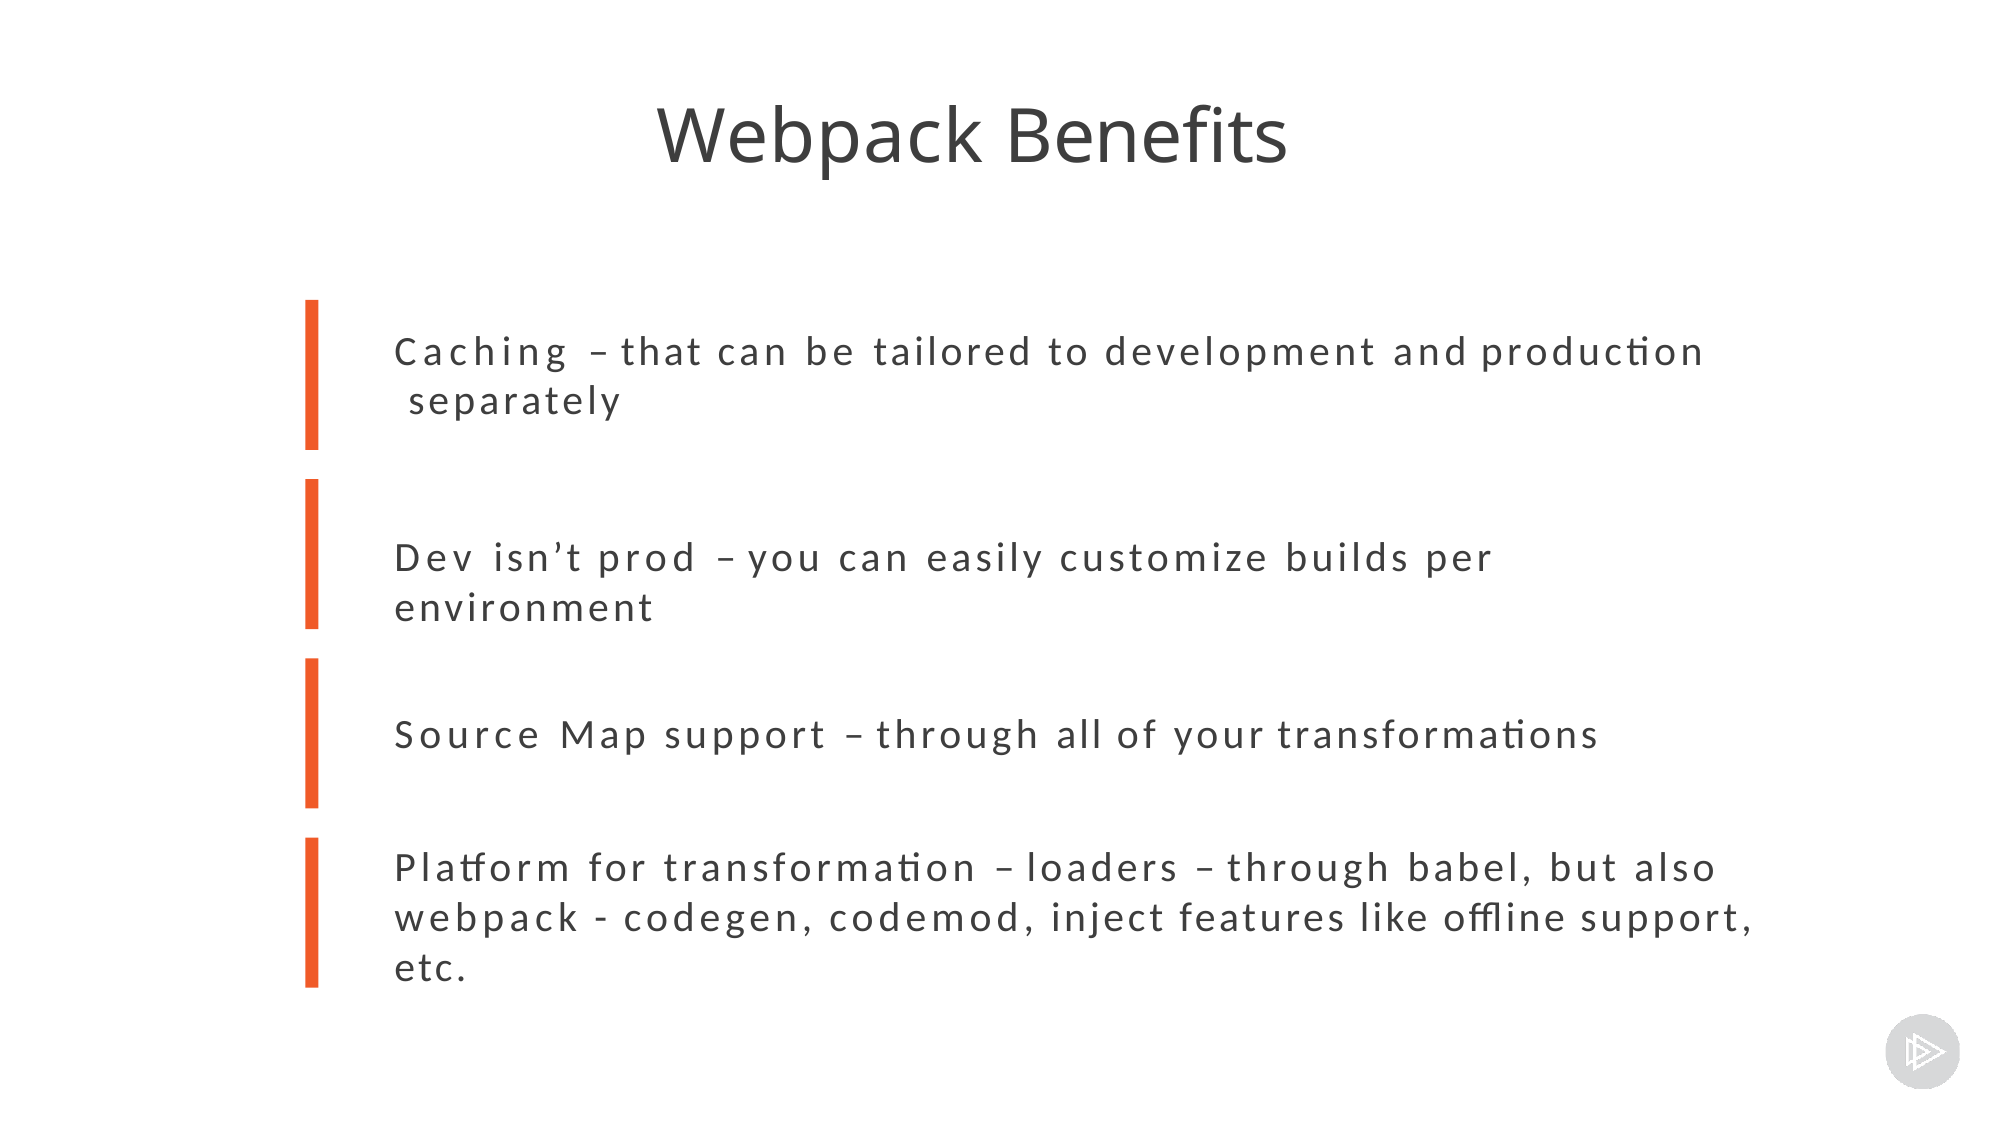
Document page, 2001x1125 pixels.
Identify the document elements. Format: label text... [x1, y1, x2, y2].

text_box [305, 837, 319, 988]
text_box [305, 299, 319, 450]
title Webpack Benefits [654, 85, 1331, 276]
text_box Caching – that can be tailored to development and production separately Dev isn’t prod – you can easily customize builds per environment [392, 321, 1772, 631]
text_box [305, 658, 319, 809]
text_box [305, 479, 319, 630]
text_box Source Map support – through all of your transformations Platform for transformation – loaders – through babel, but also webpack - codegen, codemod, inject features like offline support, etc. [392, 704, 1773, 990]
picture [1885, 1014, 1960, 1089]
